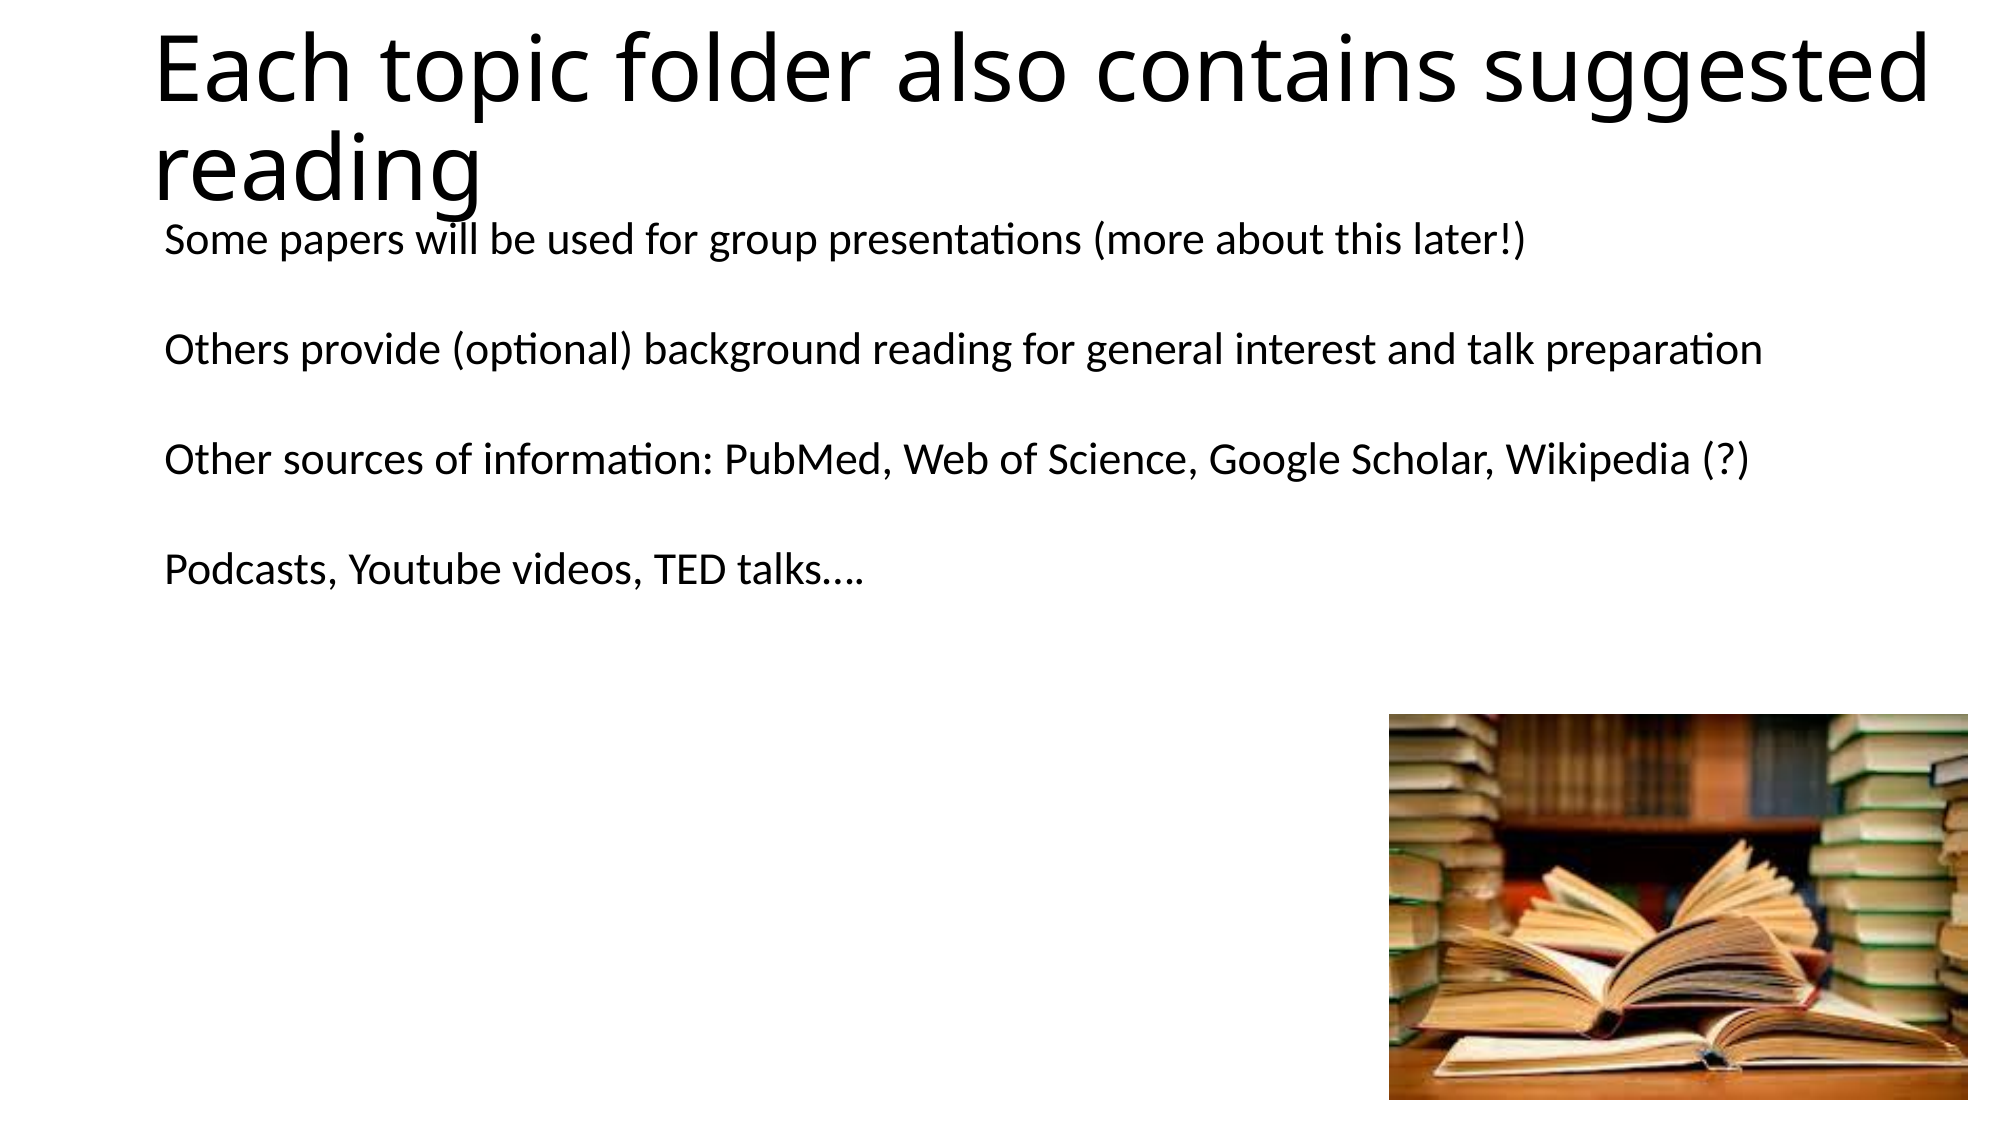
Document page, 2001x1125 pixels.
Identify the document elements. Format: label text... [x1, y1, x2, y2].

text_box Some papers will be used for group presentations (more about this later!) Others provide (optional) background reading for general interest and talk preparation Other sources of information: PubMed, Web of Science, Google Scholar, Wikipedia (?) Podcasts, Youtube videos, TED talks…. [149, 201, 1847, 601]
picture [1389, 714, 1968, 1100]
title Each topic folder also contains suggested reading [137, 12, 1987, 231]
